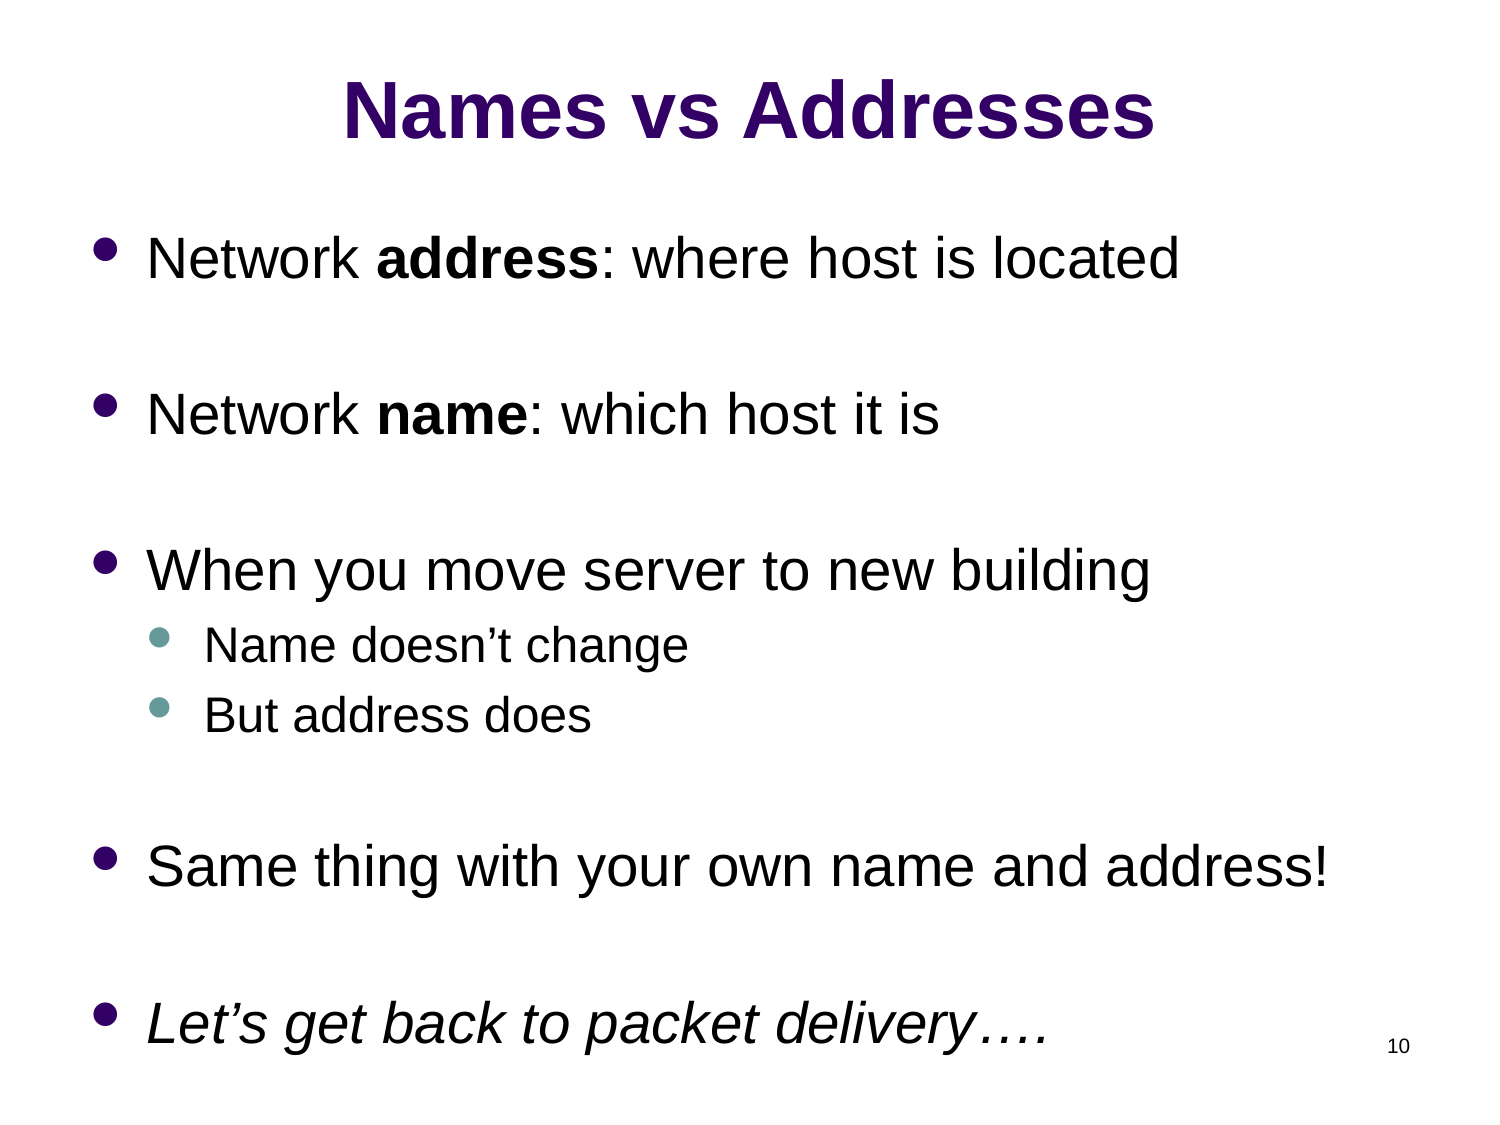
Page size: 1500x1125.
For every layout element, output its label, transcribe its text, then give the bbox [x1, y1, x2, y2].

slide_number 10 [1074, 1024, 1426, 1101]
list Network address: where host is located Network name: which host it is When you move server to new building Name doesn’t change But address does Same thing with your own name and address! Let’s get back to packet delivery…. [75, 212, 1425, 1006]
title Names vs Addresses [0, 20, 1500, 163]
